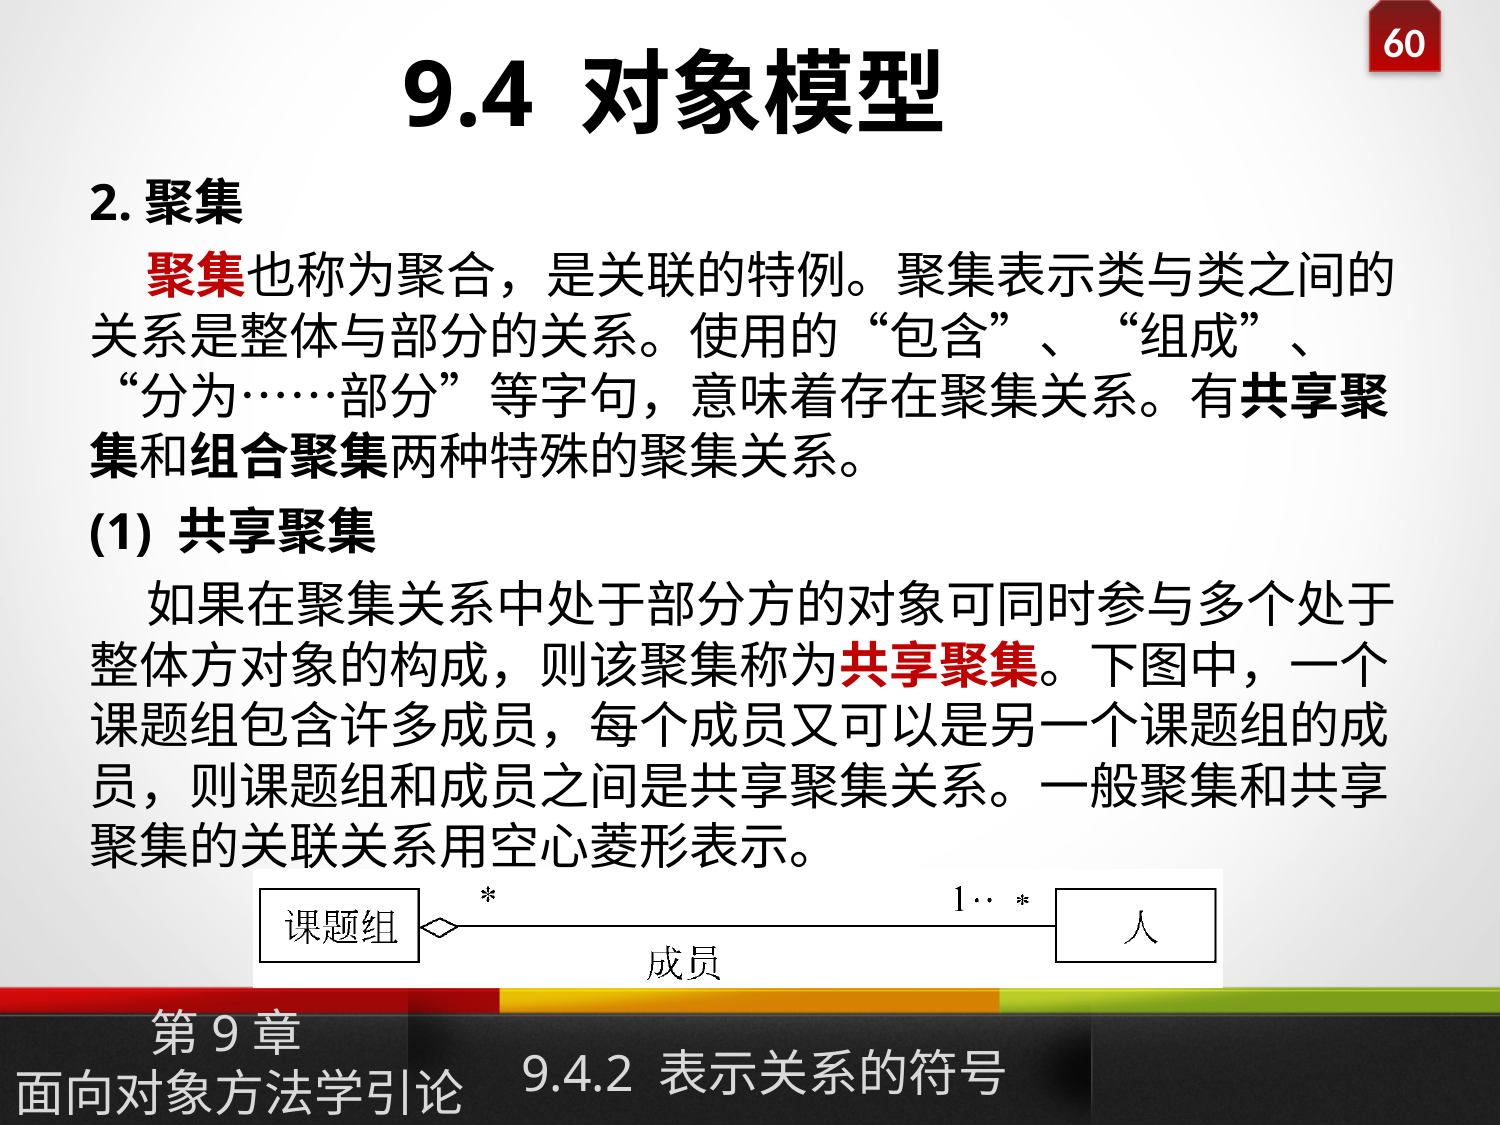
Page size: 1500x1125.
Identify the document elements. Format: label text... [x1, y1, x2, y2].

picture [0, 0, 1500, 1125]
text_box 2.聚集 聚集也称为聚合，是关联的特例。聚集表示类与类之间的关系是整体与部分的关系。使用的“包含”、“组成”、“分为……部分”等字句，意味着存在聚集关系。有共享聚集和组合聚集两种特殊的聚集关系。 (1) 共享聚集 如果在聚集关系中处于部分方的对象可同时参与多个处于整体方对象的构成，则该聚集称为共享聚集。下图中，一个课题组包含许多成员，每个成员又可以是另一个课题组的成员，则课题组和成员之间是共享聚集关系。一般聚集和共享聚集的关联关系用空心菱形表示。 [74, 160, 1425, 882]
text_box 9.4.2 表示关系的符号 [458, 1032, 1073, 1111]
title 9.4 对象模型 [0, 0, 1350, 184]
